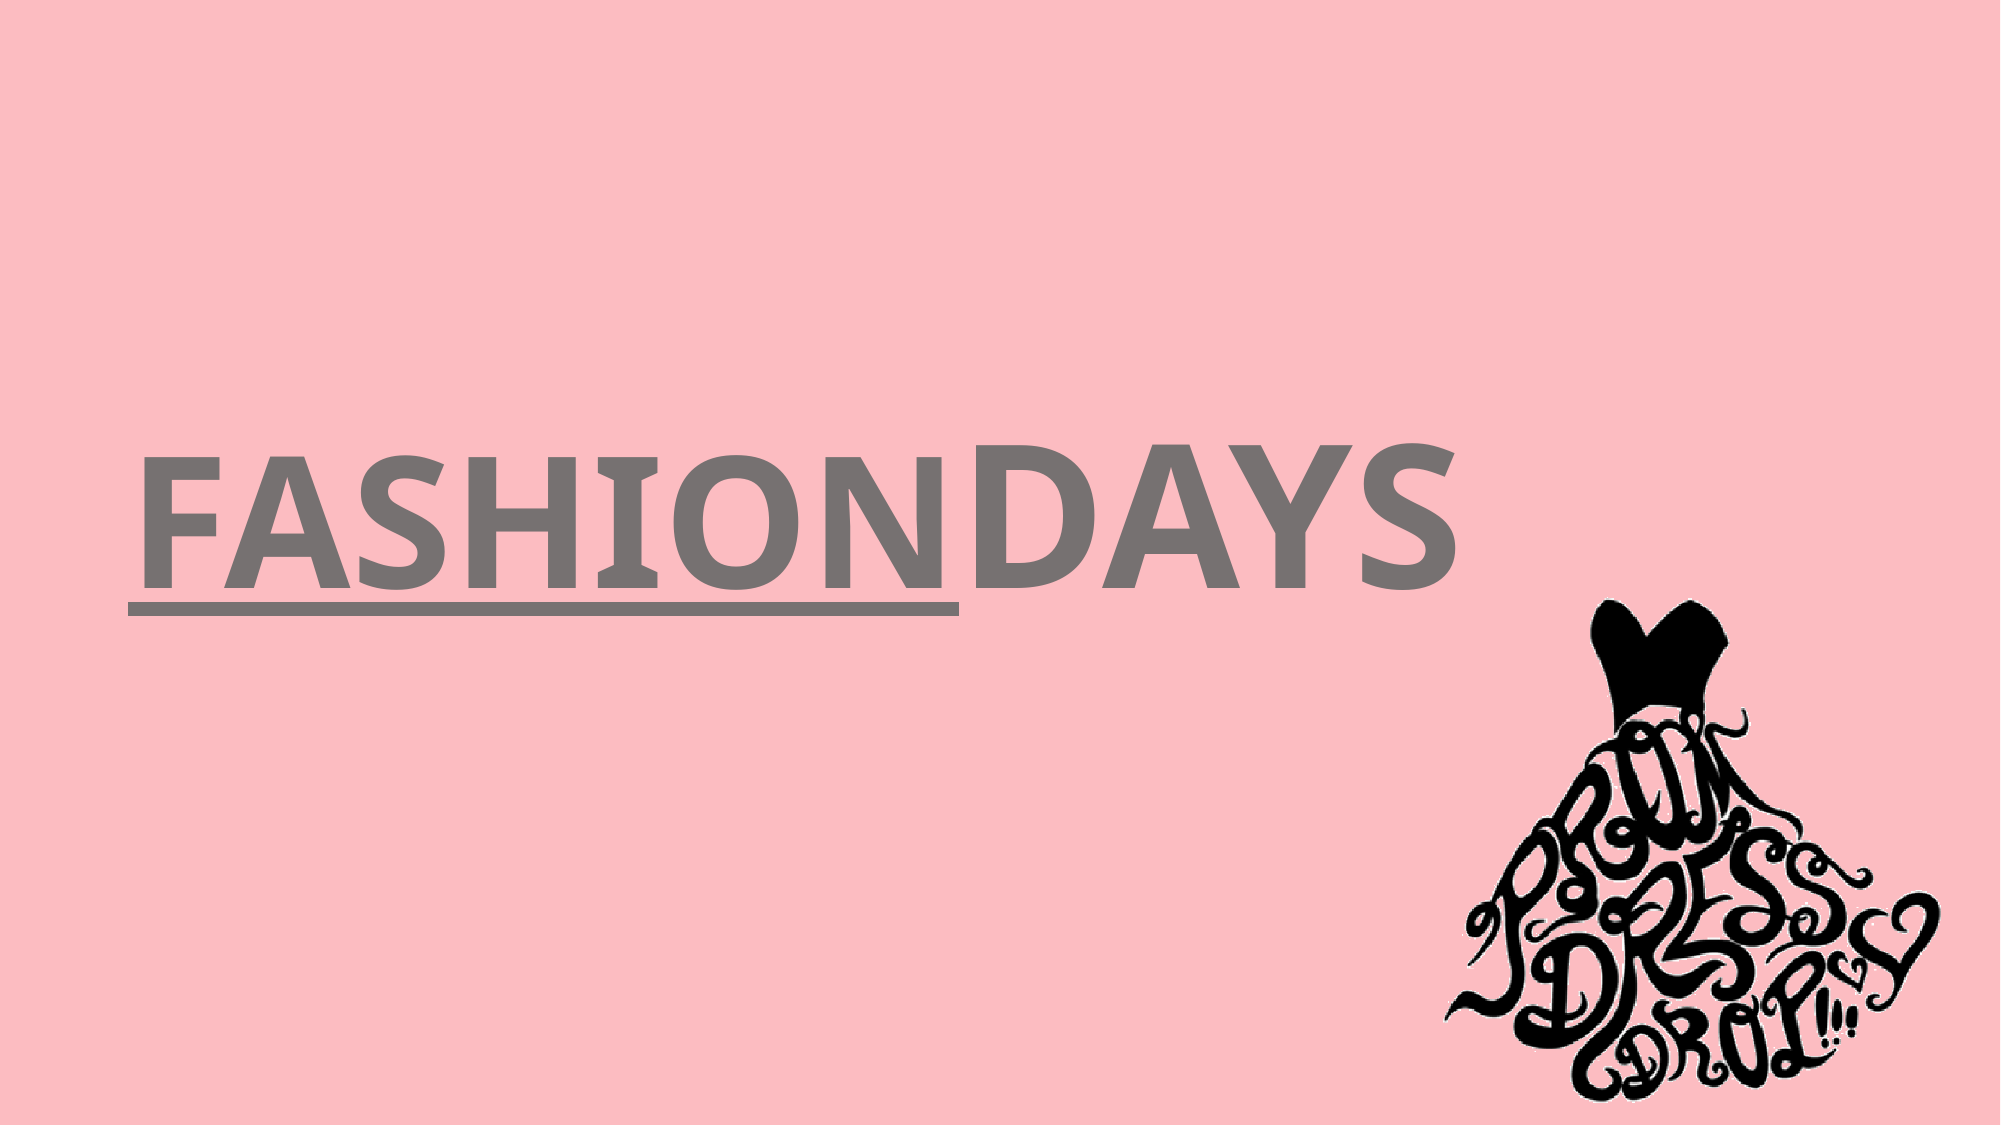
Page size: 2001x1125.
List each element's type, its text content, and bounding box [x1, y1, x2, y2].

picture [0, 0, 2001, 1125]
title FASHIONDAYS [65, 279, 1527, 640]
